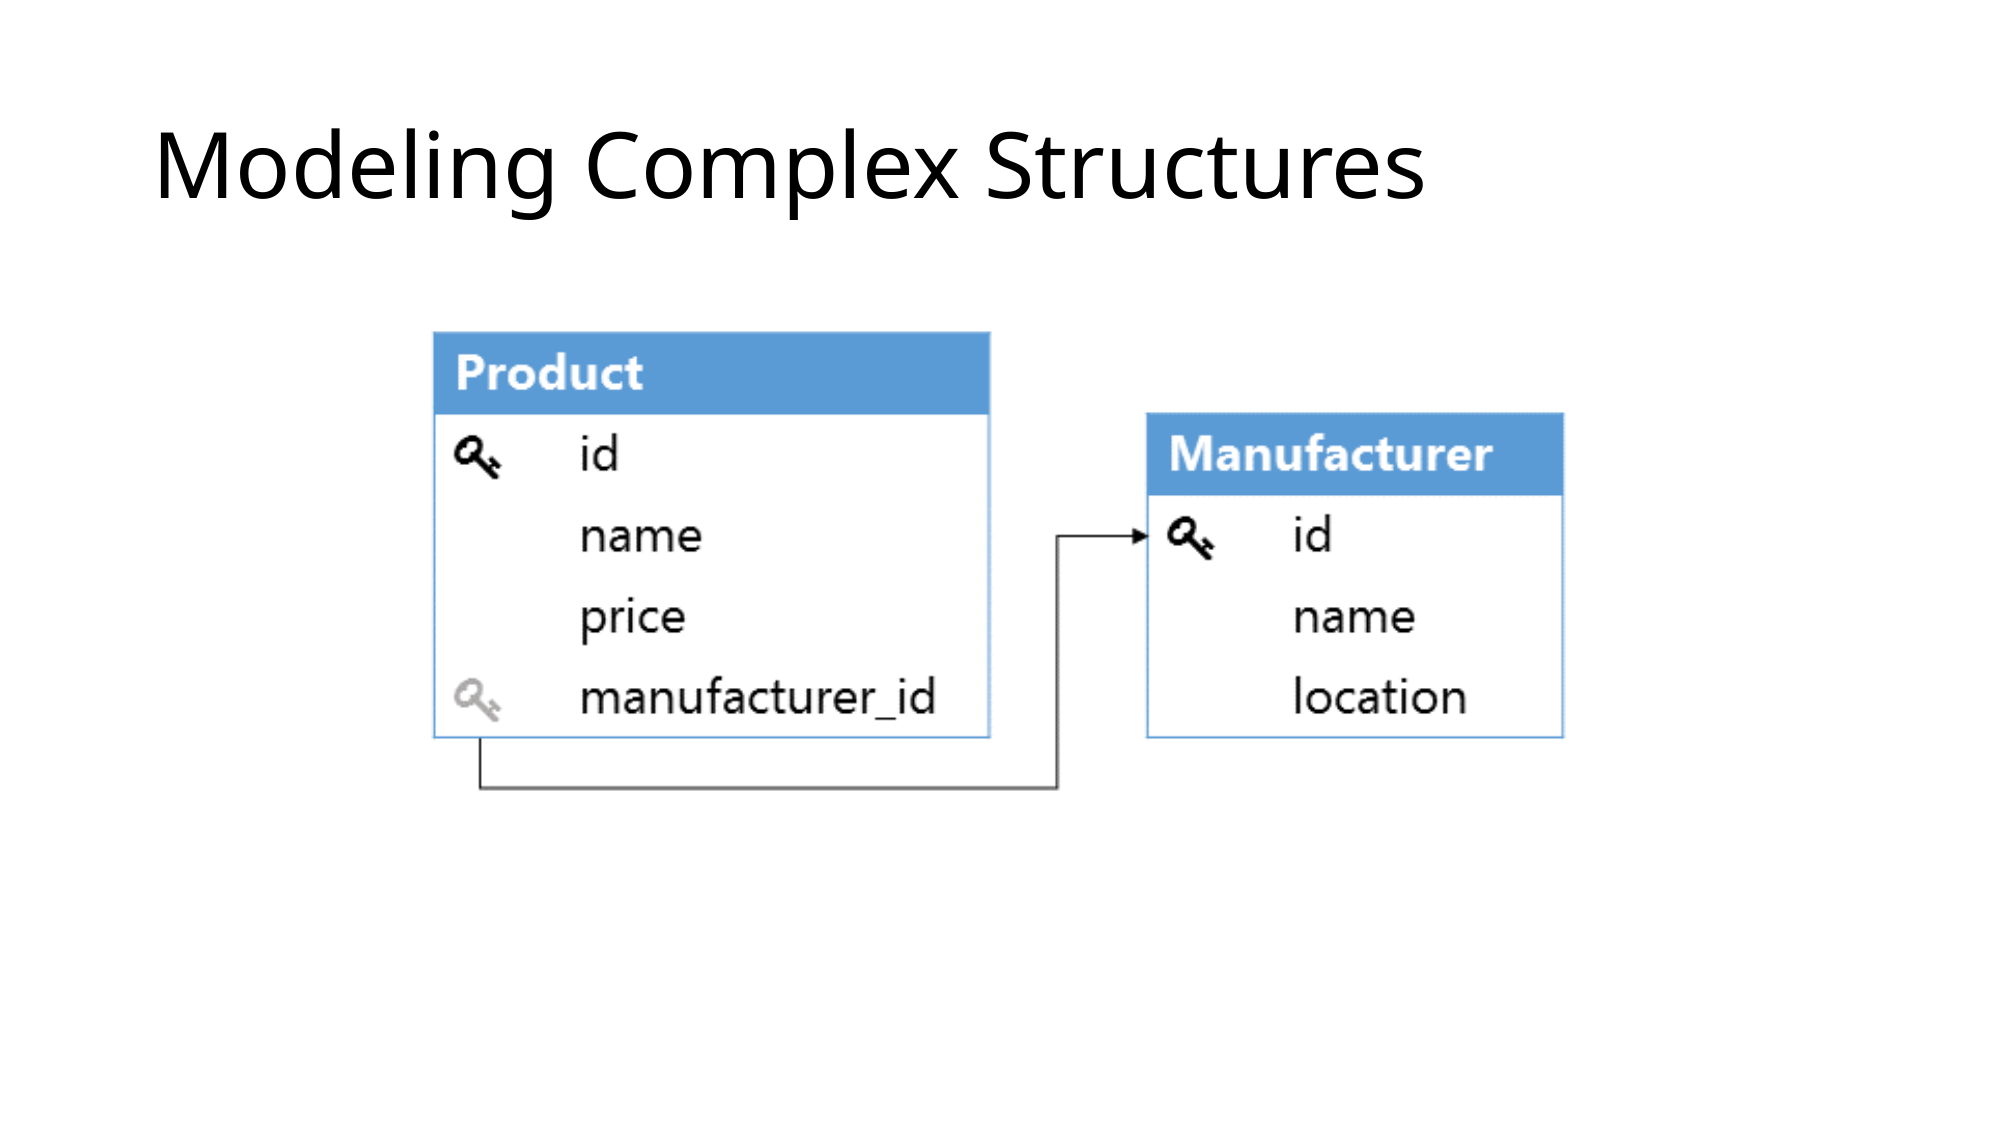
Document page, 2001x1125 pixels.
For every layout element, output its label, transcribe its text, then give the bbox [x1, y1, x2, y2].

title Modeling Complex Structures [137, 59, 1863, 278]
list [378, 303, 1622, 822]
